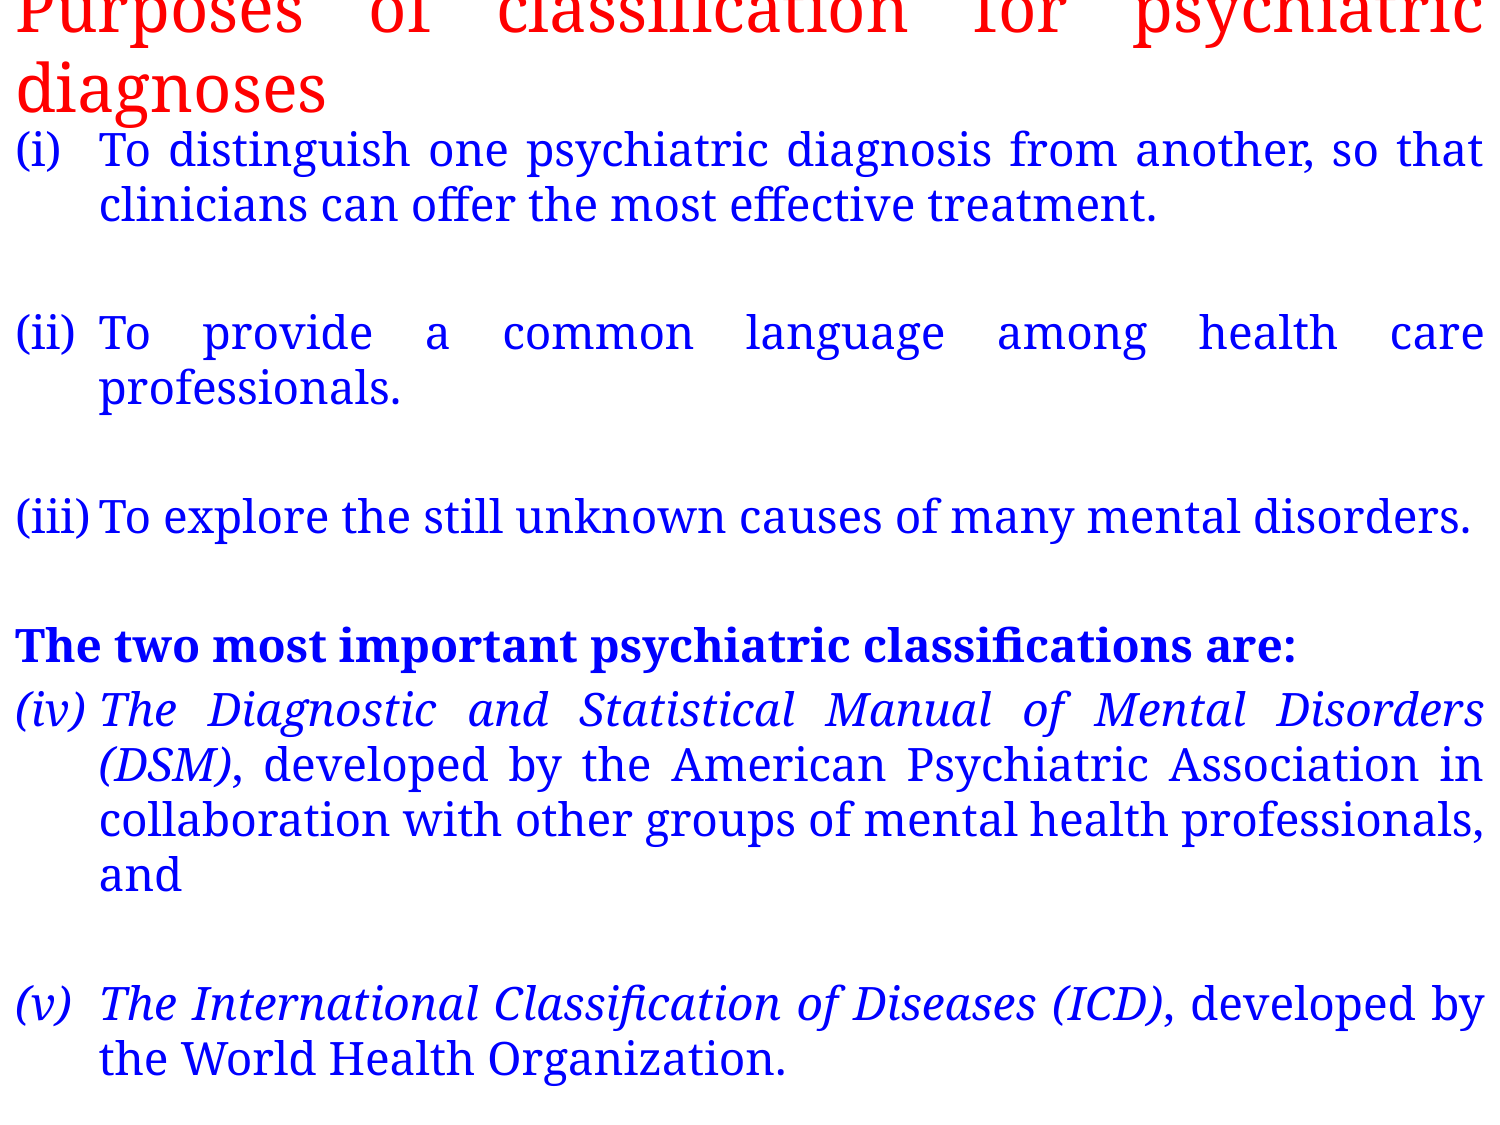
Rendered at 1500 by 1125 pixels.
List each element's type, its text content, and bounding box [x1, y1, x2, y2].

list To distinguish one psychiatric diagnosis from another, so that clinicians can offer the most effective treatment. To provide a common language among health care professionals. To explore the still unknown causes of many mental disorders. The two most important psychiatric classifications are: The Diagnostic and Statistical Manual of Mental Disorders (DSM), developed by the American Psychiatric Association in collaboration with other groups of mental health professionals, and The International Classification of Diseases (ICD), developed by the World Health Organization. [0, 112, 1500, 1125]
title Purposes of classification for psychiatric diagnoses [0, 0, 1500, 93]
